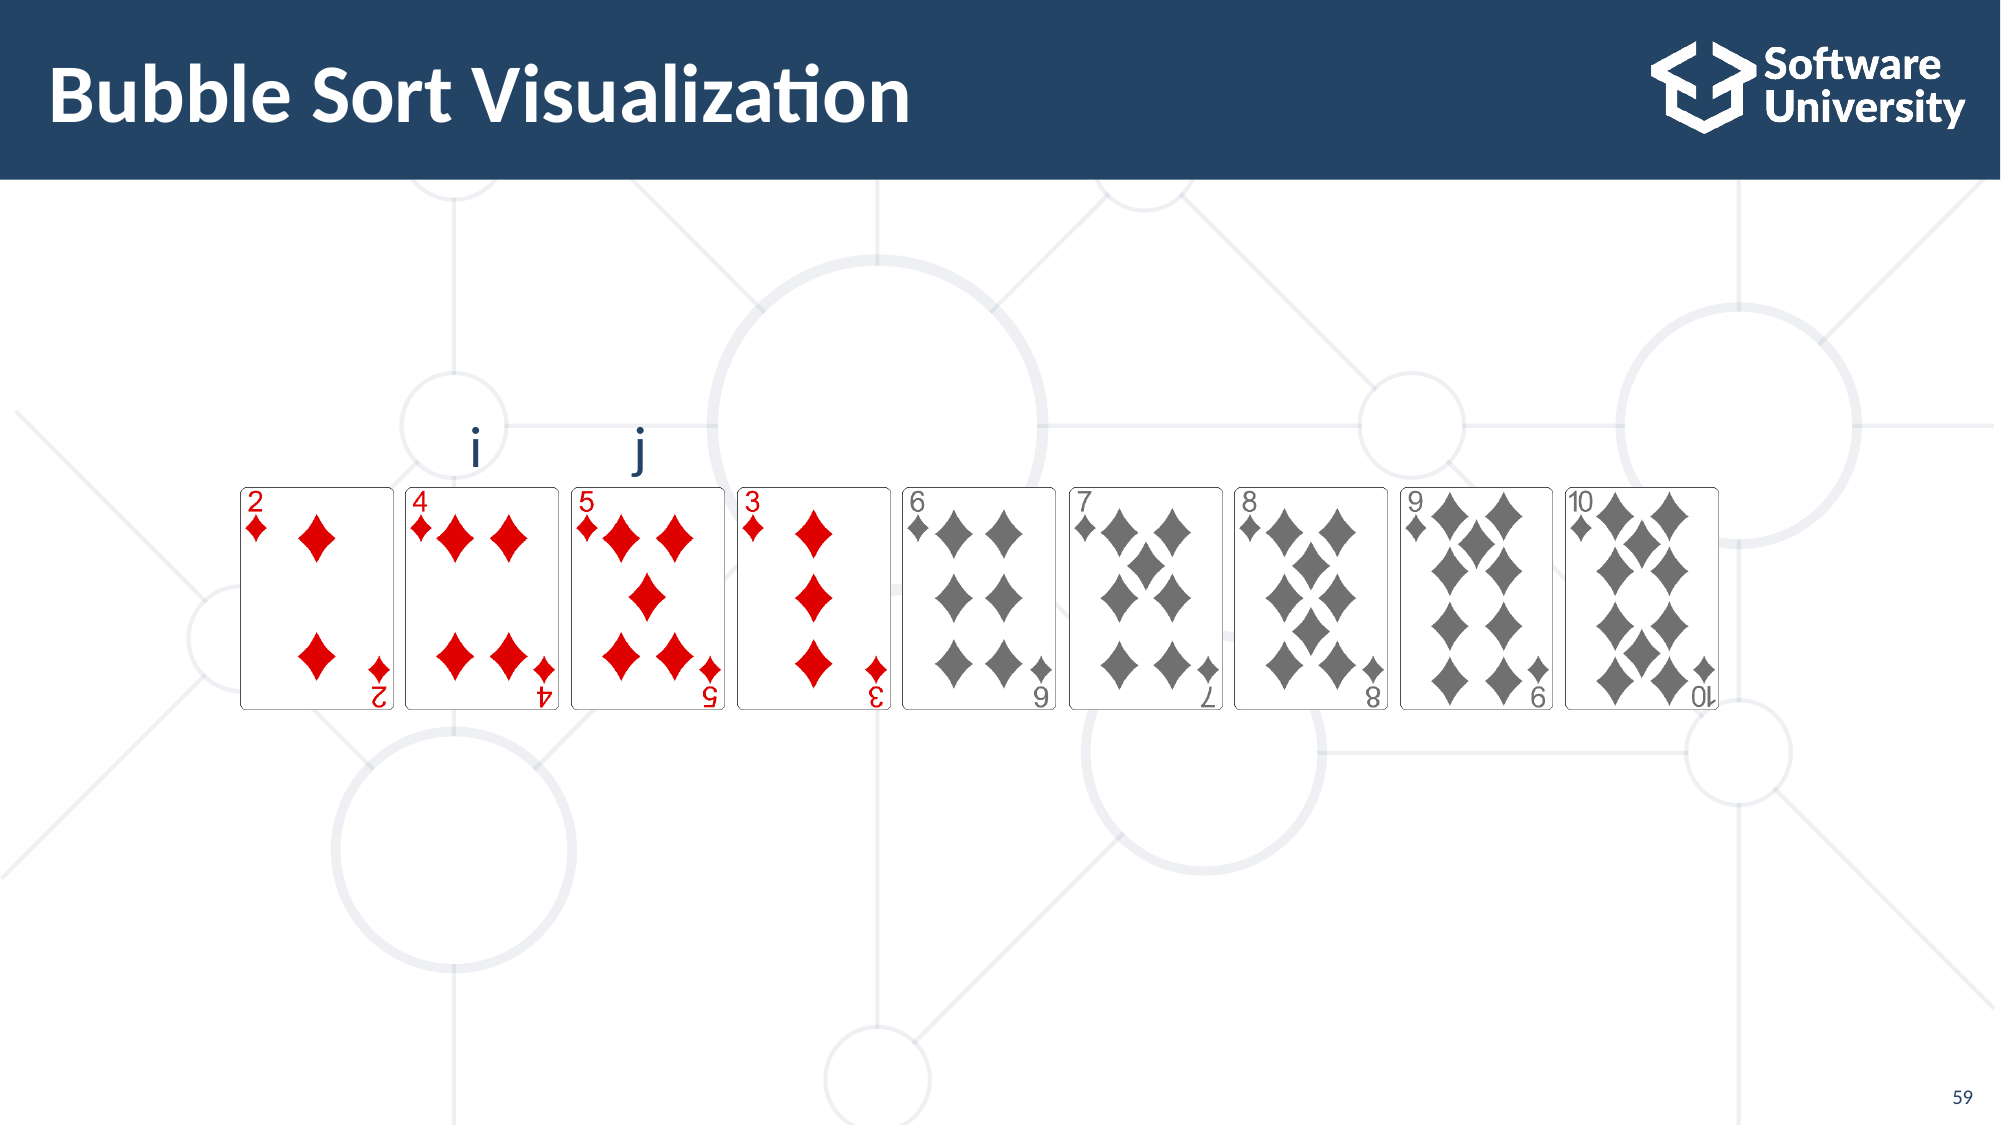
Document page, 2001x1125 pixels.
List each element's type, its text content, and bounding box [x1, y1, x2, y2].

picture [1069, 487, 1223, 710]
text_box i [454, 401, 498, 485]
picture [902, 487, 1056, 710]
picture [1651, 41, 1966, 134]
picture [1399, 487, 1554, 710]
picture [240, 487, 394, 710]
text_box j [618, 401, 663, 485]
picture [1565, 487, 1720, 710]
title Bubble Sort Visualization [31, 16, 1625, 162]
picture [405, 487, 559, 710]
picture [571, 487, 726, 710]
slide_number 59 [1927, 1067, 1989, 1117]
picture [1233, 487, 1388, 710]
picture [737, 487, 892, 710]
